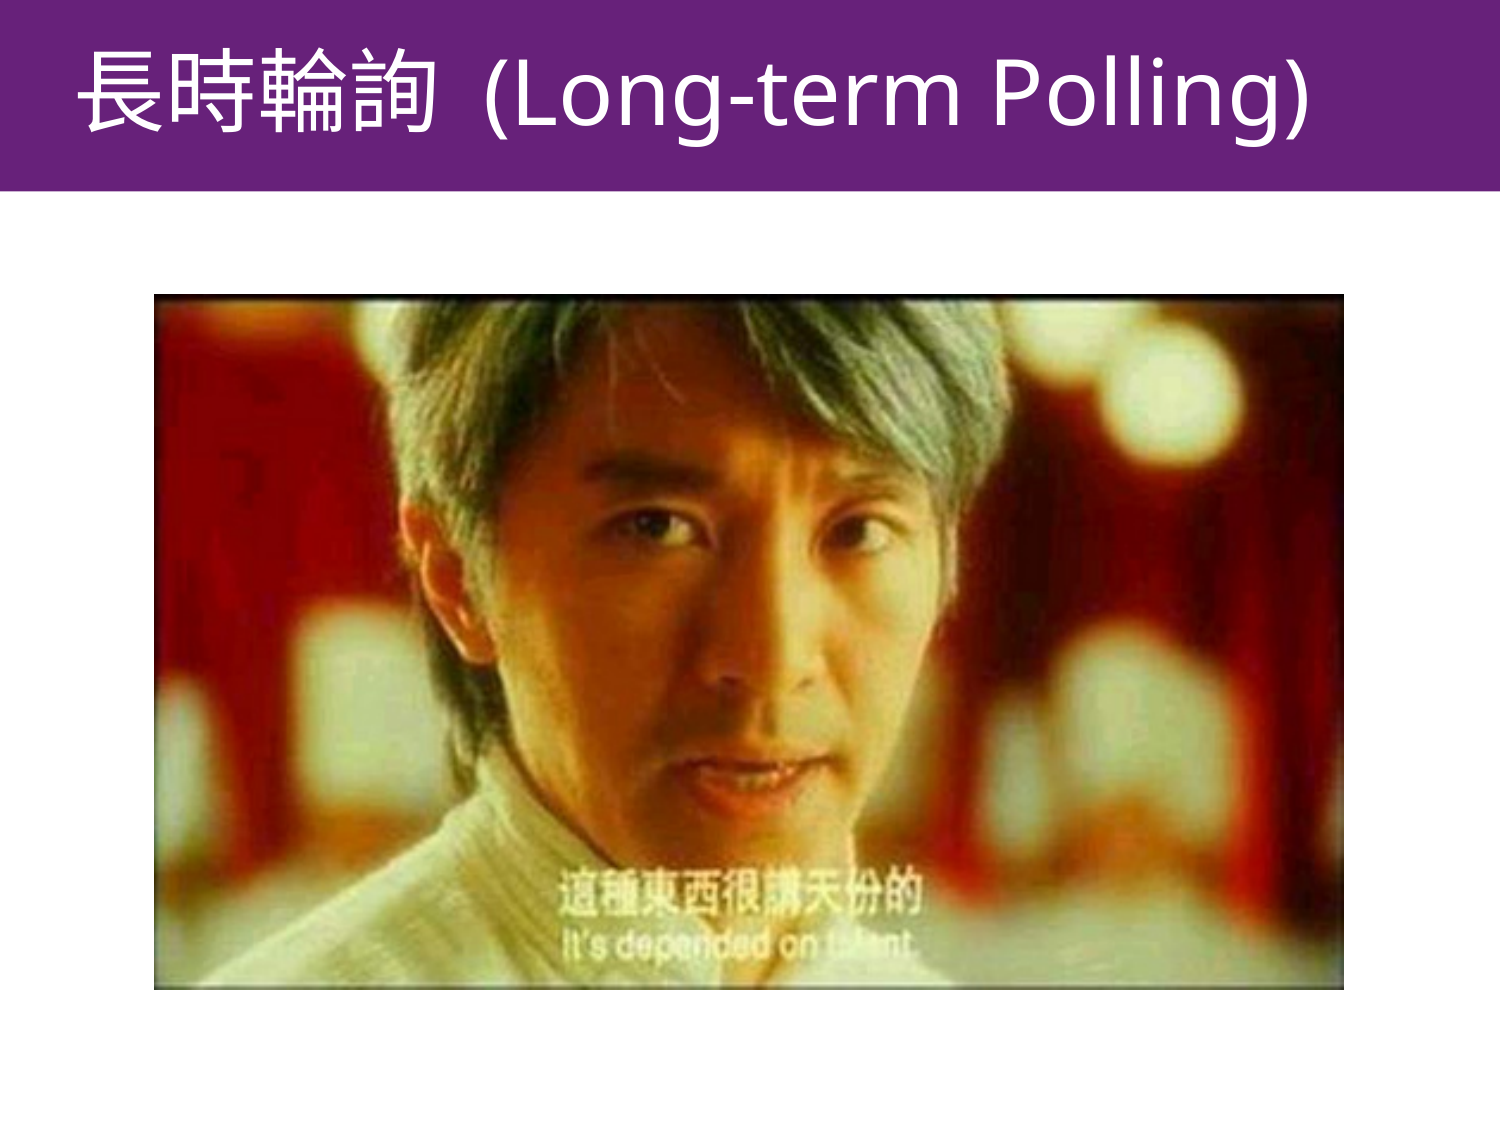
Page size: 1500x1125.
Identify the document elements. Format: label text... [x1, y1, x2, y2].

picture [154, 294, 1344, 990]
title 長時輪詢 (Long-term Polling) [58, 20, 1440, 172]
